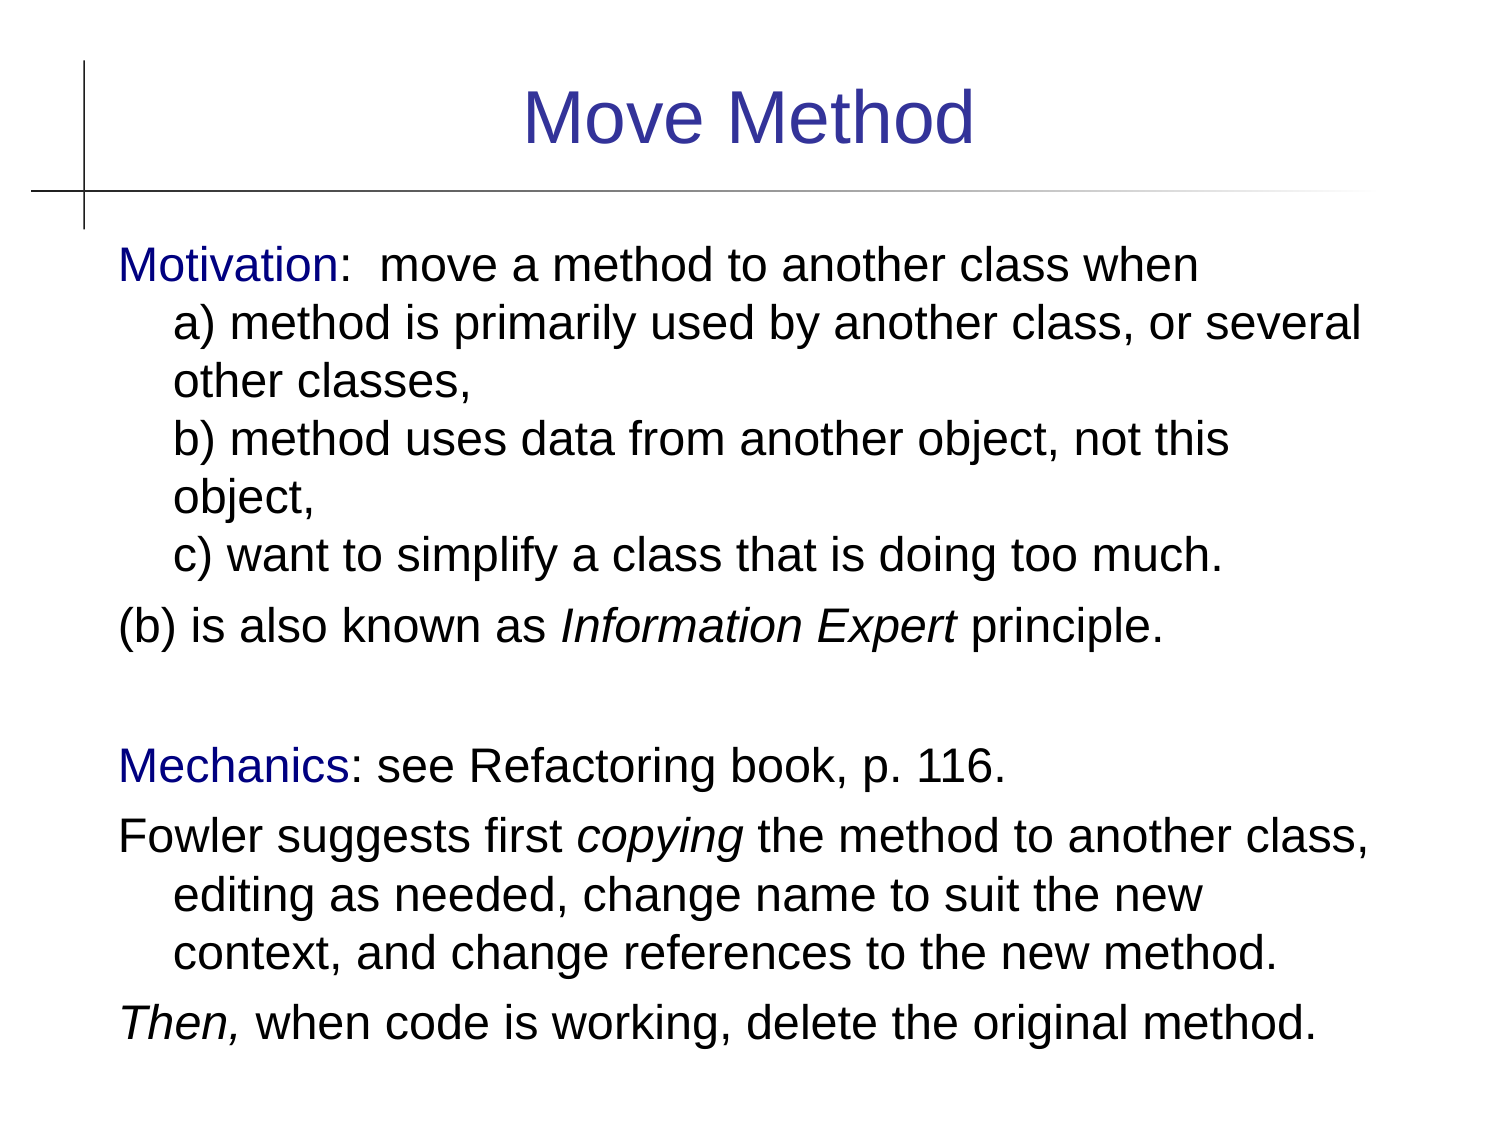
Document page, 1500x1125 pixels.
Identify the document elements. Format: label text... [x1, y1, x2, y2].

text_box Move Method [100, 42, 1399, 184]
text_box Motivation: move a method to another class when a) method is primarily used by another class, or several other classes, b) method uses data from another object, not this object, c) want to simplify a class that is doing too much. (b) is also known as Information Expert principle. Mechanics: see Refactoring book, p. 116. Fowler suggests first copying the method to another class, editing as needed, change name to suit the new context, and change references to the new method. Then, when code is working, delete the original method. [100, 224, 1399, 1066]
